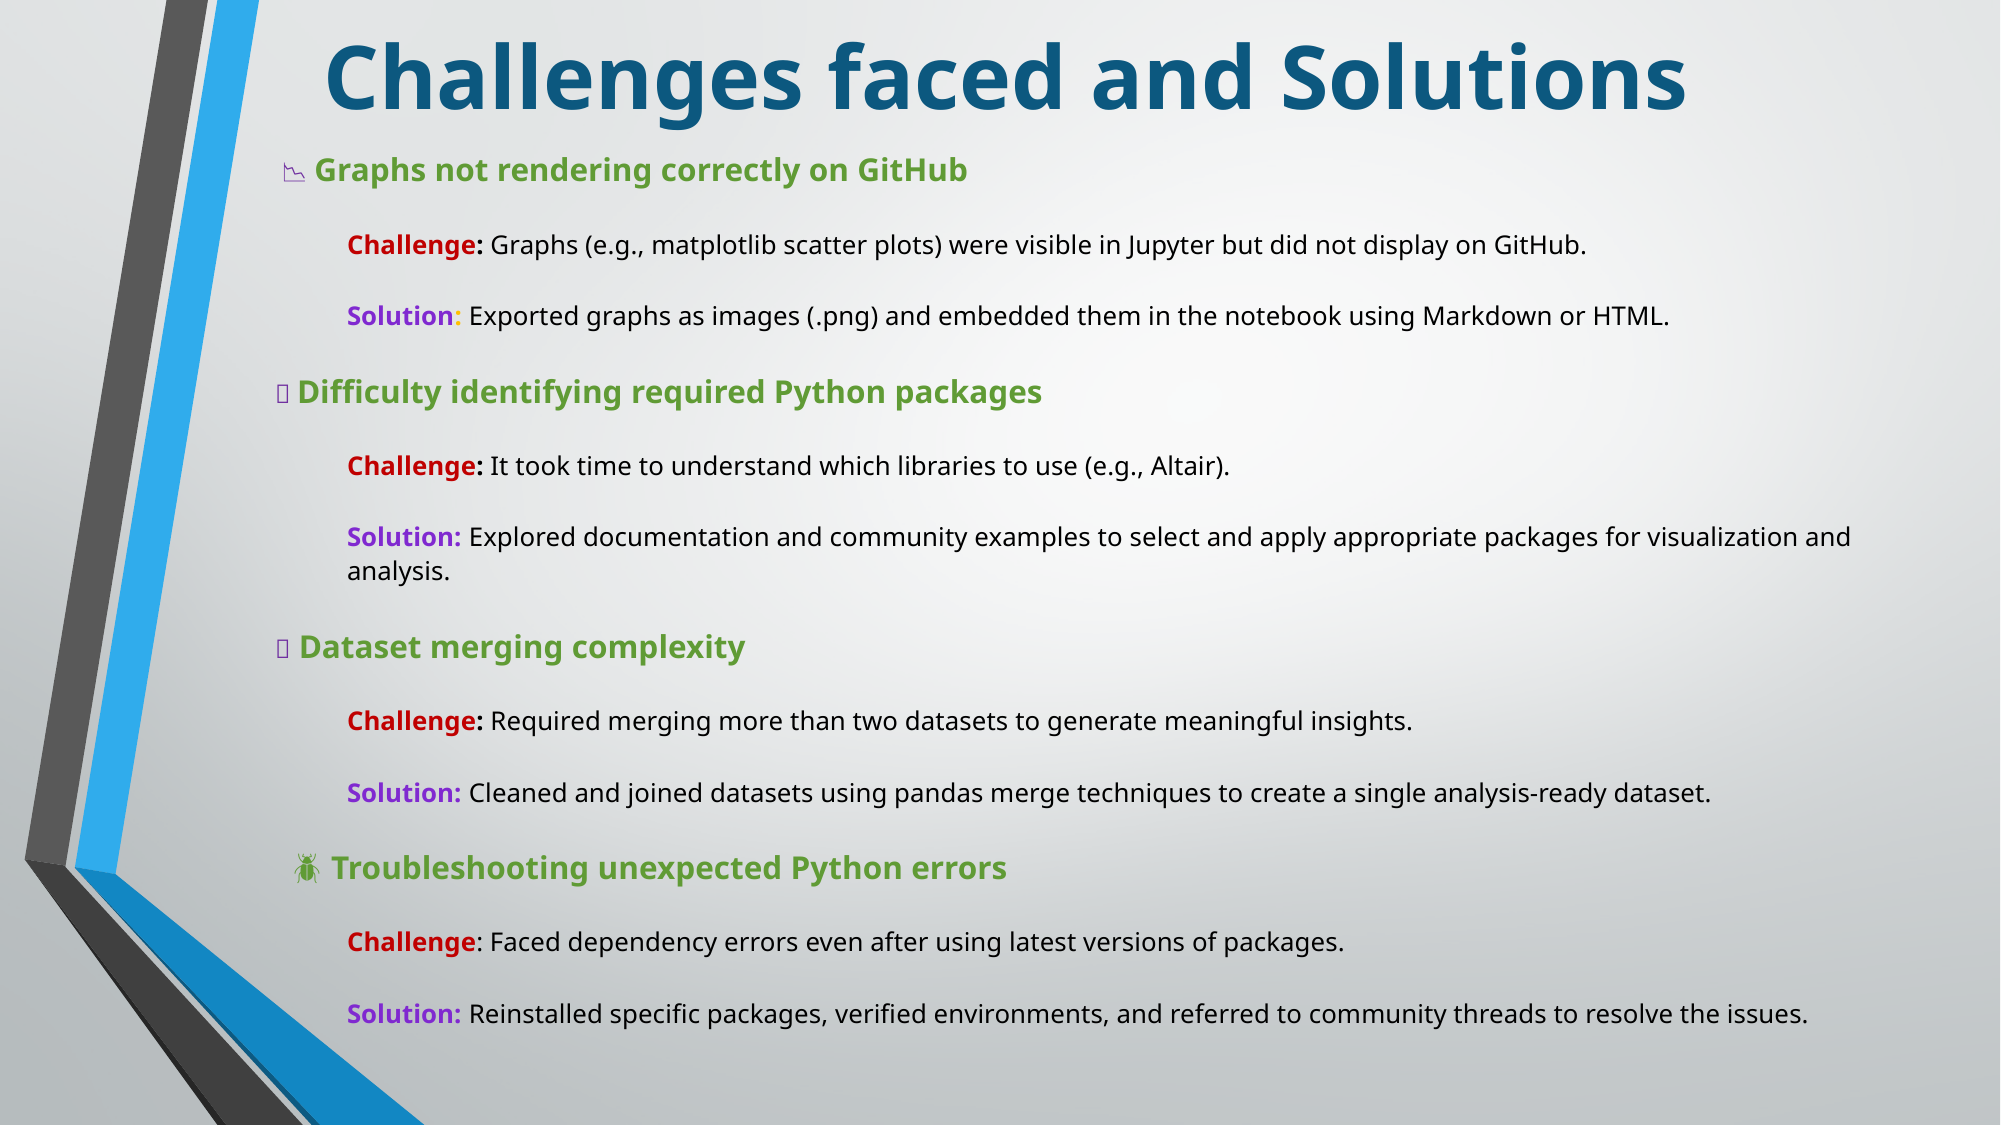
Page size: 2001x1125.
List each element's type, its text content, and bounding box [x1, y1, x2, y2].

title Challenges faced and Solutions [306, 0, 1707, 139]
list 📉 Graphs not rendering correctly on GitHub Challenge: Graphs (e.g., matplotlib scatter plots) were visible in Jupyter but did not display on GitHub. Solution: Exported graphs as images (.png) and embedded them in the notebook using Markdown or HTML. 🐍 Difficulty identifying required Python packages Challenge: It took time to understand which libraries to use (e.g., Altair). Solution: Explored documentation and community examples to select and apply appropriate packages for visualization and analysis. 🧩 Dataset merging complexity Challenge: Required merging more than two datasets to generate meaningful insights. Solution: Cleaned and joined datasets using pandas merge techniques to create a single analysis-ready dataset. 🪲 Troubleshooting unexpected Python errors Challenge: Faced dependency errors even after using latest versions of packages. Solution: Reinstalled specific packages, verified environments, and referred to community threads to resolve the issues. [259, 139, 1930, 1045]
